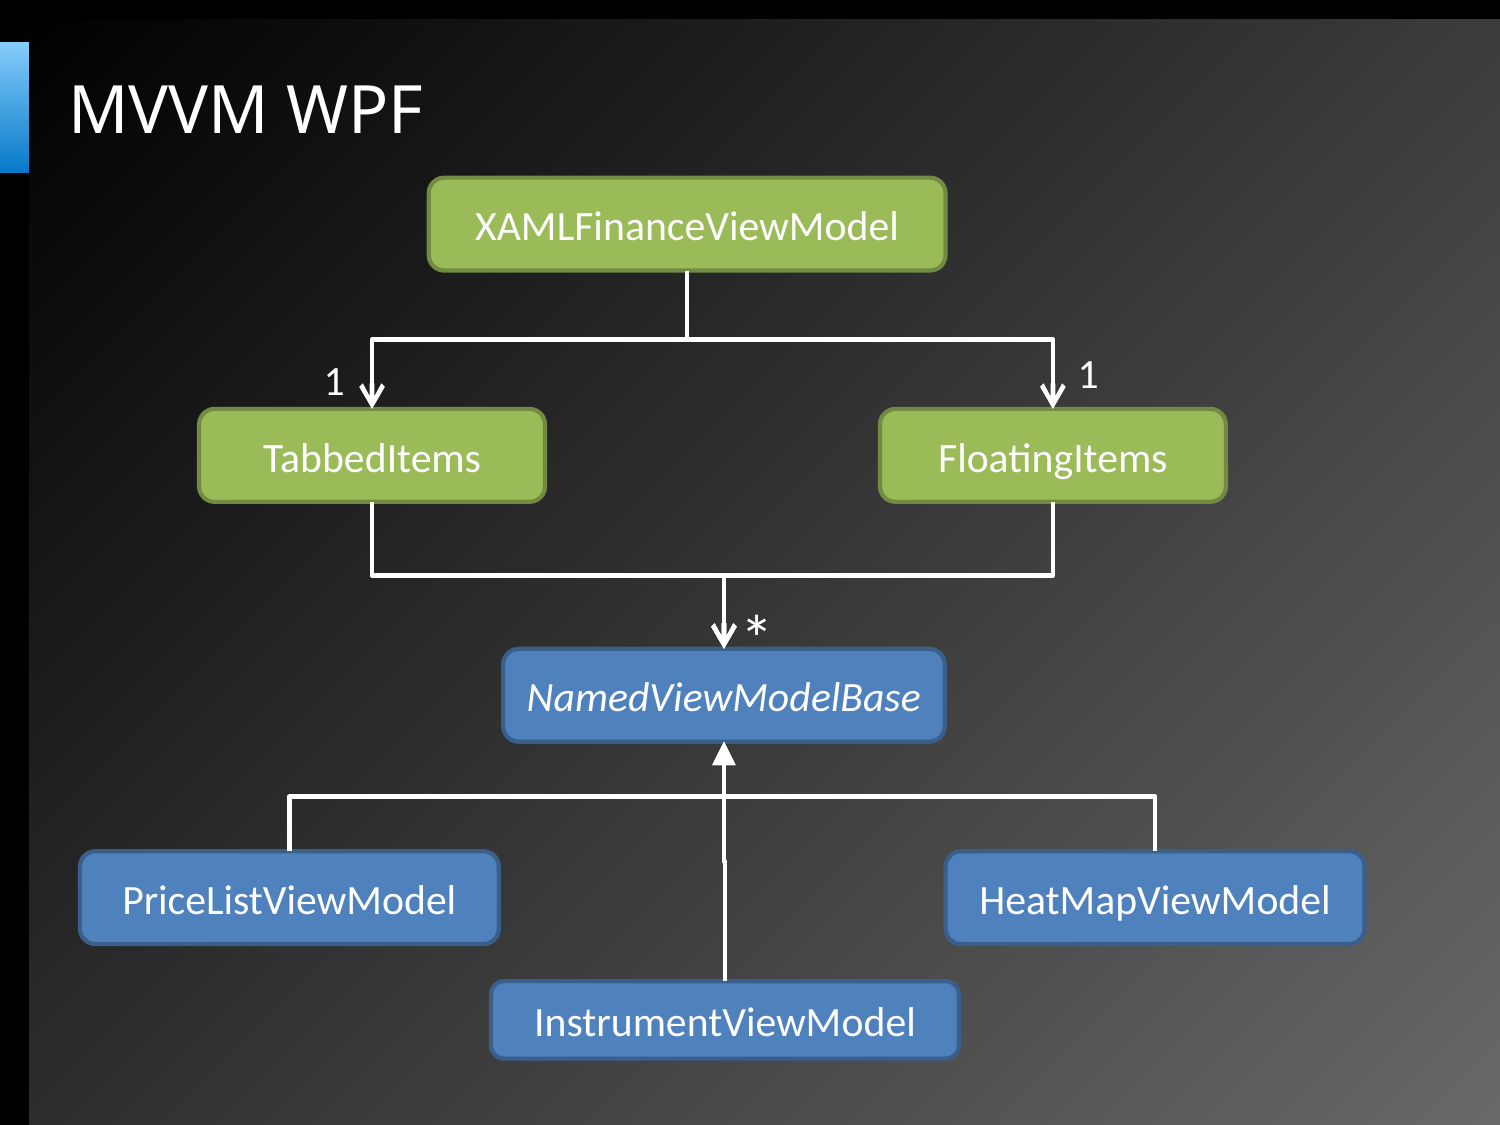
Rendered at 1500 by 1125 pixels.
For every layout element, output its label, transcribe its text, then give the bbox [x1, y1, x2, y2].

text_box PriceListViewModel [77, 849, 446, 947]
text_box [451, 578, 562, 1015]
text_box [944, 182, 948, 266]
text_box NamedViewModelBase [627, 646, 810, 744]
text_box XAMLFinanceViewModel [426, 175, 795, 273]
text_box TabbedItems [196, 406, 458, 504]
text_box * [726, 588, 790, 683]
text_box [474, 399, 622, 752]
title MVVM WPF [53, 42, 1117, 171]
text_box FloatingItems [944, 406, 1229, 504]
text_box 1 [1062, 339, 1114, 405]
text_box HeatMapViewModel [1000, 849, 1367, 947]
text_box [884, 580, 995, 1013]
text_box 1 [308, 346, 360, 412]
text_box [460, 181, 599, 498]
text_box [814, 410, 963, 740]
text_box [800, 156, 940, 523]
text_box InstrumentViewModel [488, 979, 961, 1061]
